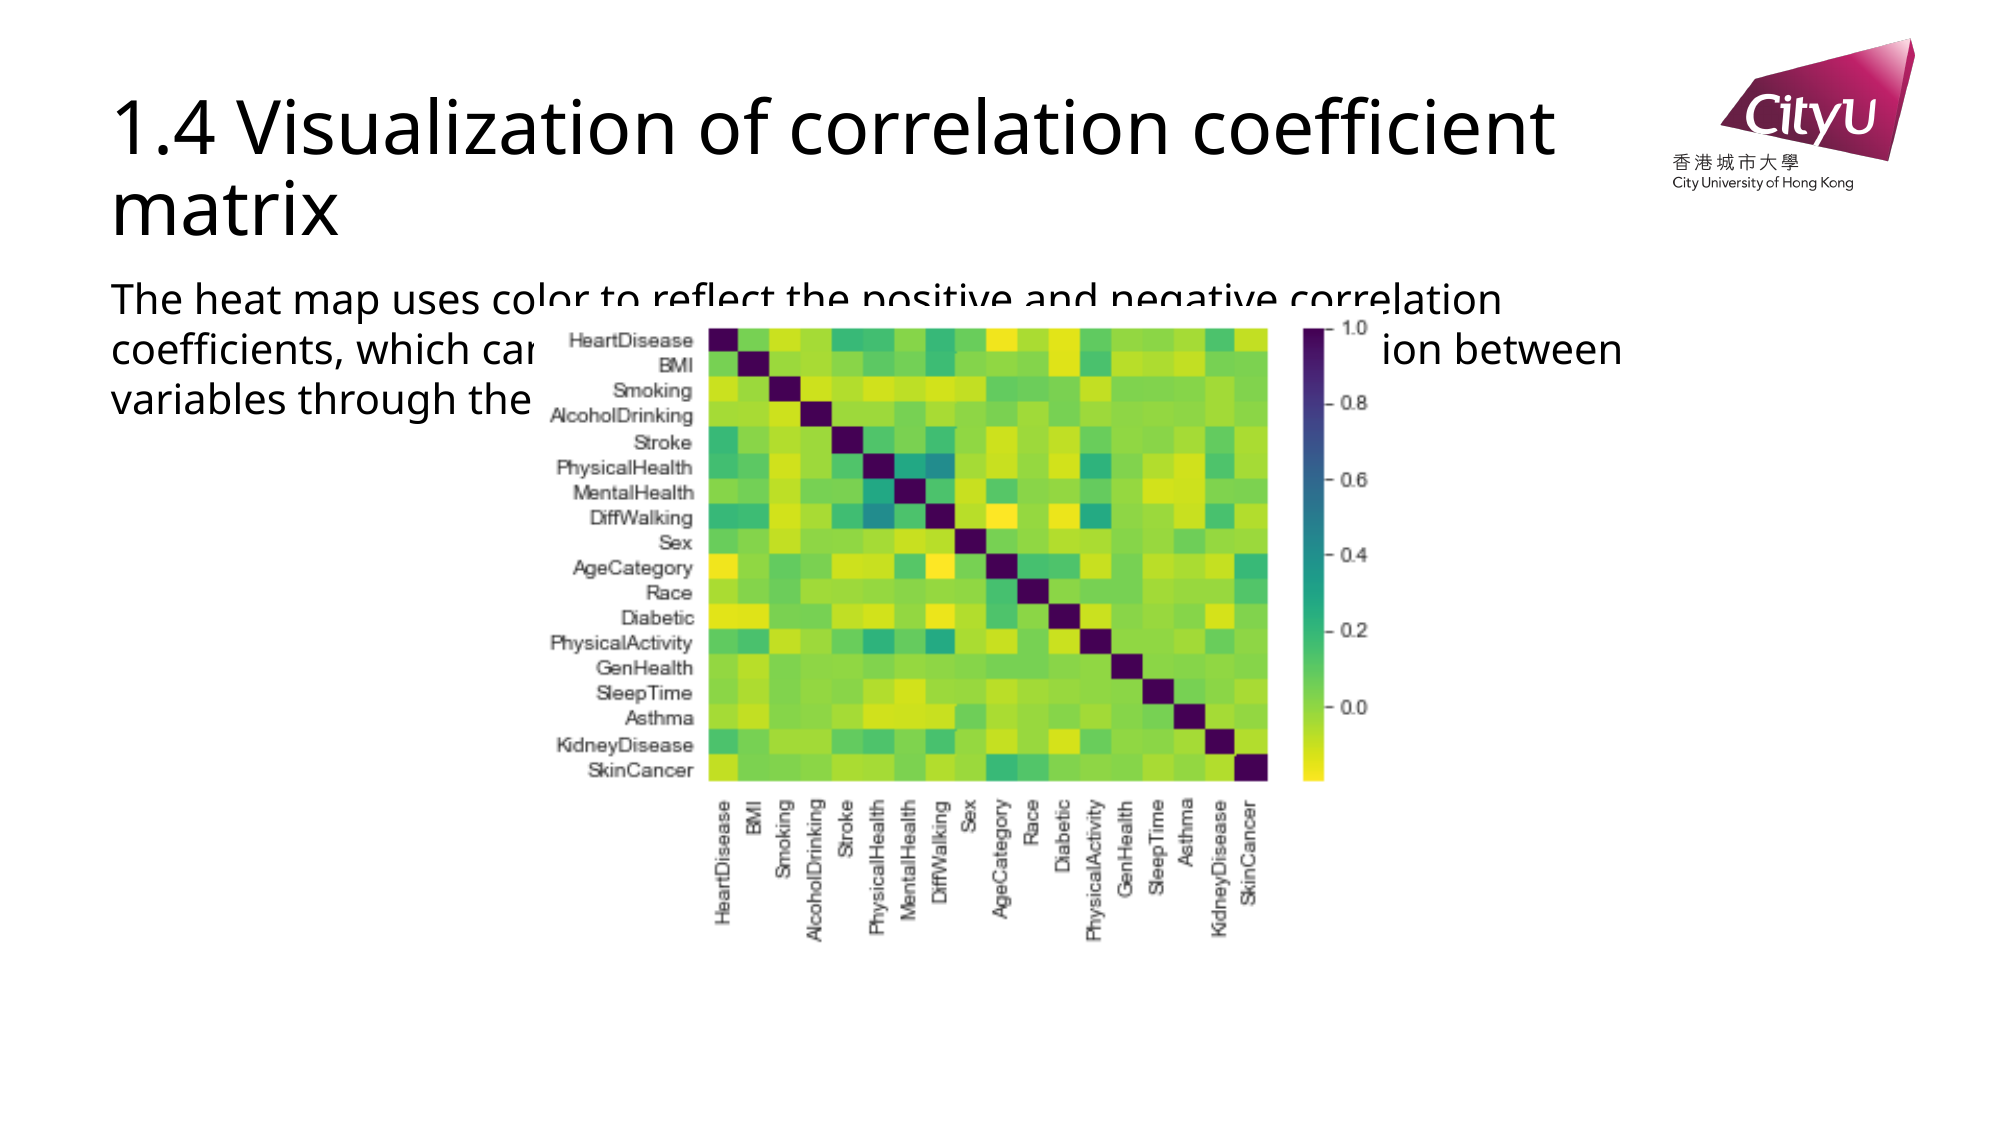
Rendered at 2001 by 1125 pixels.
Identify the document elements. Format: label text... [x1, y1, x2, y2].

picture [534, 305, 1384, 957]
list 1.4 Visualization of correlation coefficient matrix The heat map uses color to reflect the positive and negative correlation coefficients, which can help us intuitively understand the correlation between variables through the color depth. [102, 82, 1684, 1013]
picture [1673, 38, 1915, 191]
